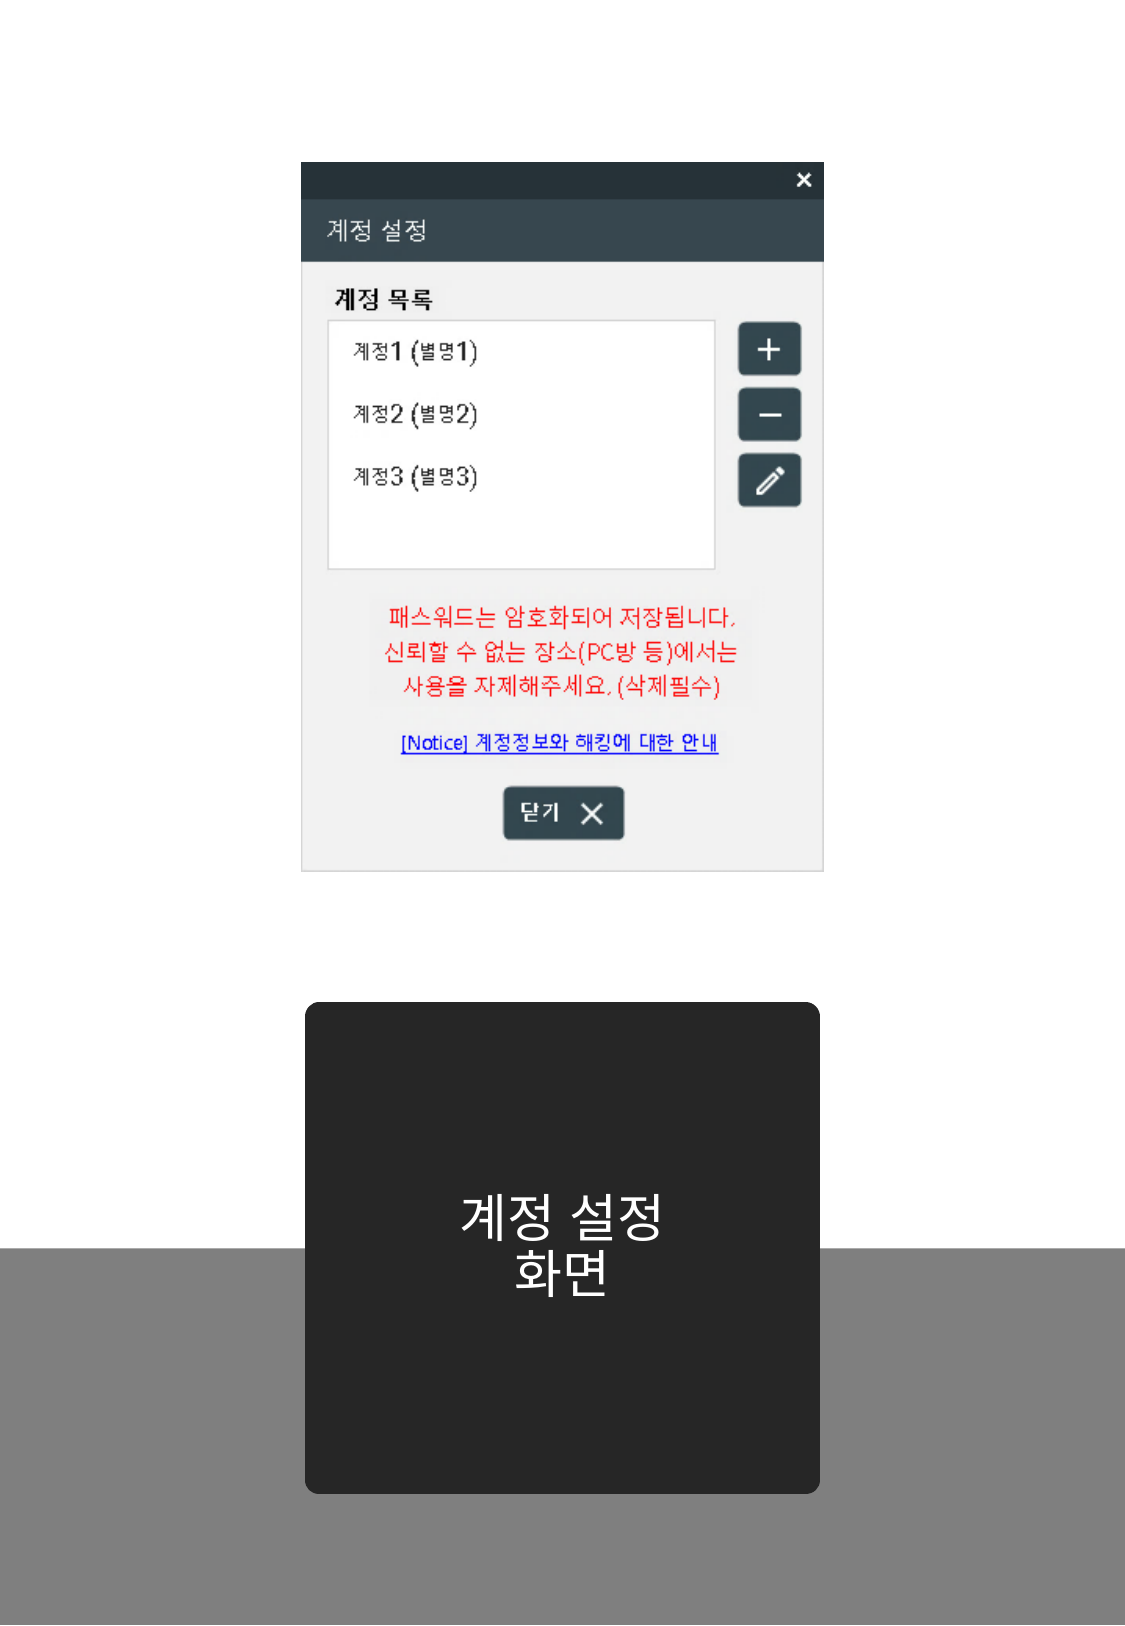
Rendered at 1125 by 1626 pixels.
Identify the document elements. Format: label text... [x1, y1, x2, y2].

picture [301, 162, 824, 872]
text_box [0, 1247, 1125, 1625]
title 계정 설정 화면 [319, 1016, 806, 1481]
text_box [0, 0, 1125, 1247]
